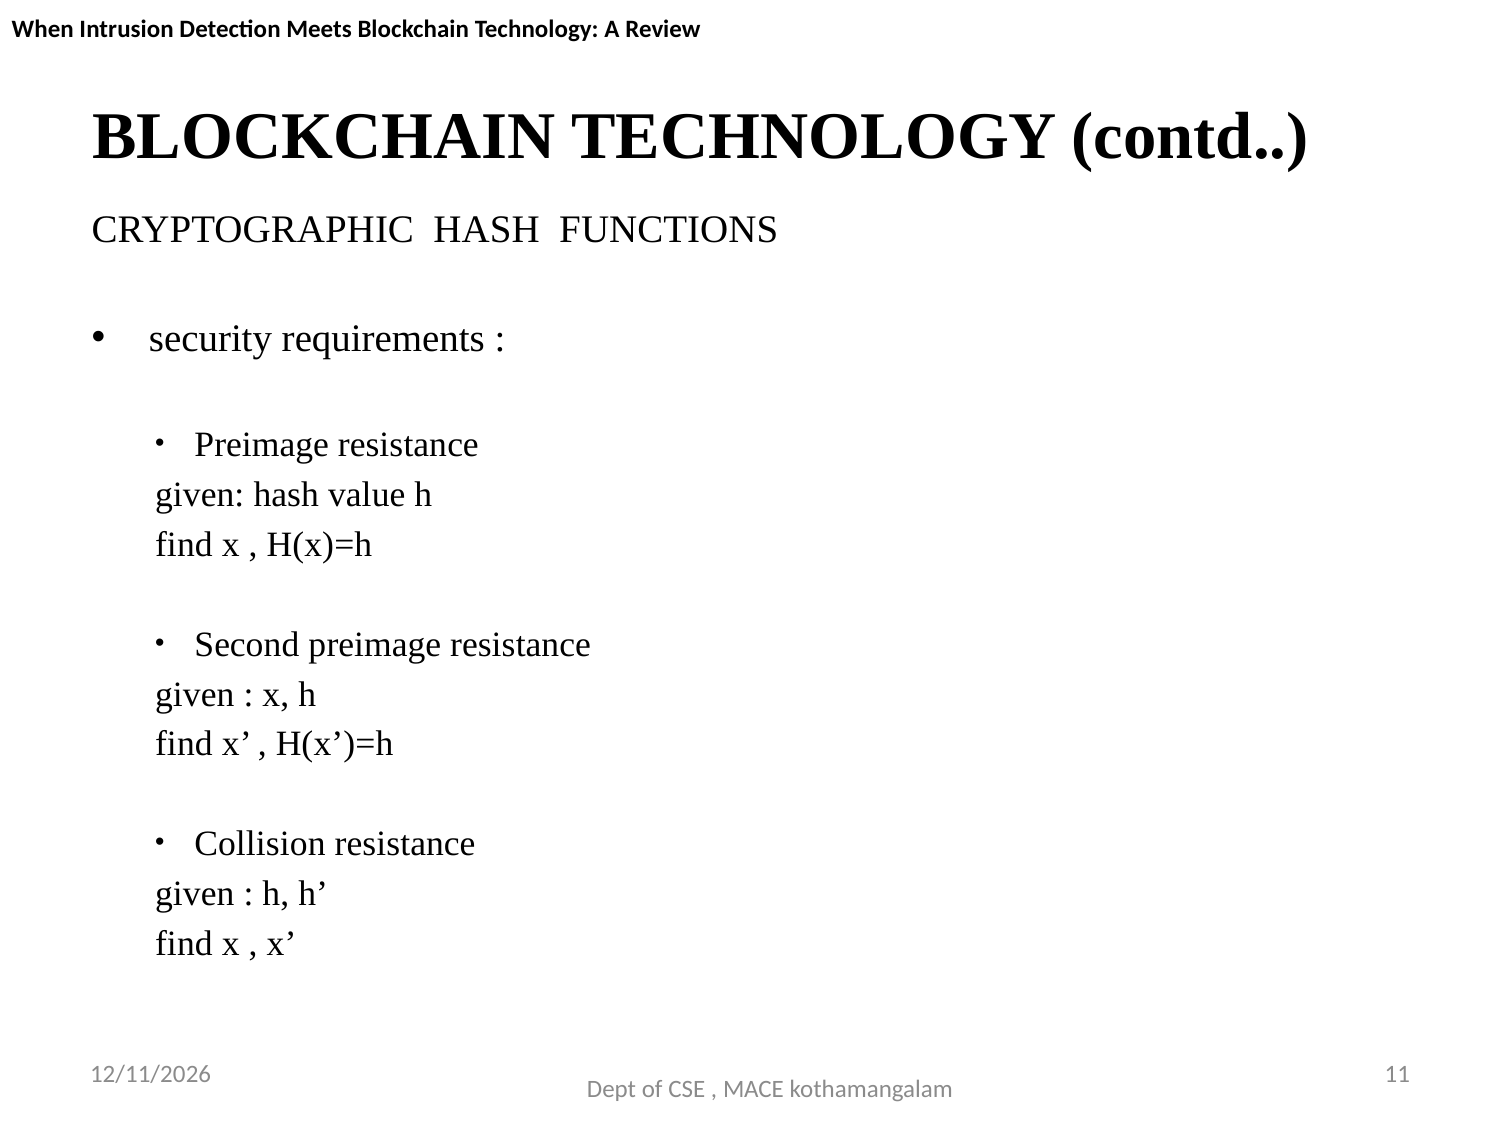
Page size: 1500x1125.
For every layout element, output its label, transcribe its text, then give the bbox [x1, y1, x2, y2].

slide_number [75, 1042, 425, 1103]
slide_number 11 [1074, 1042, 1425, 1103]
title BLOCKCHAIN TECHNOLOGY (contd..) [53, 54, 1350, 209]
text_box When Intrusion Detection Meets Blockchain Technology: A Review [0, 5, 853, 50]
list CRYPTOGRAPHIC HASH FUNCTIONS security requirements : Preimage resistance given: hash value h find x , H(x)=h Second preimage resistance given : x, h find x’ , H(x’)=h Collision resistance given : h, h’ find x , x’ [76, 196, 1427, 975]
footer Dept of CSE , MACE kothamangalam [445, 1050, 1096, 1125]
